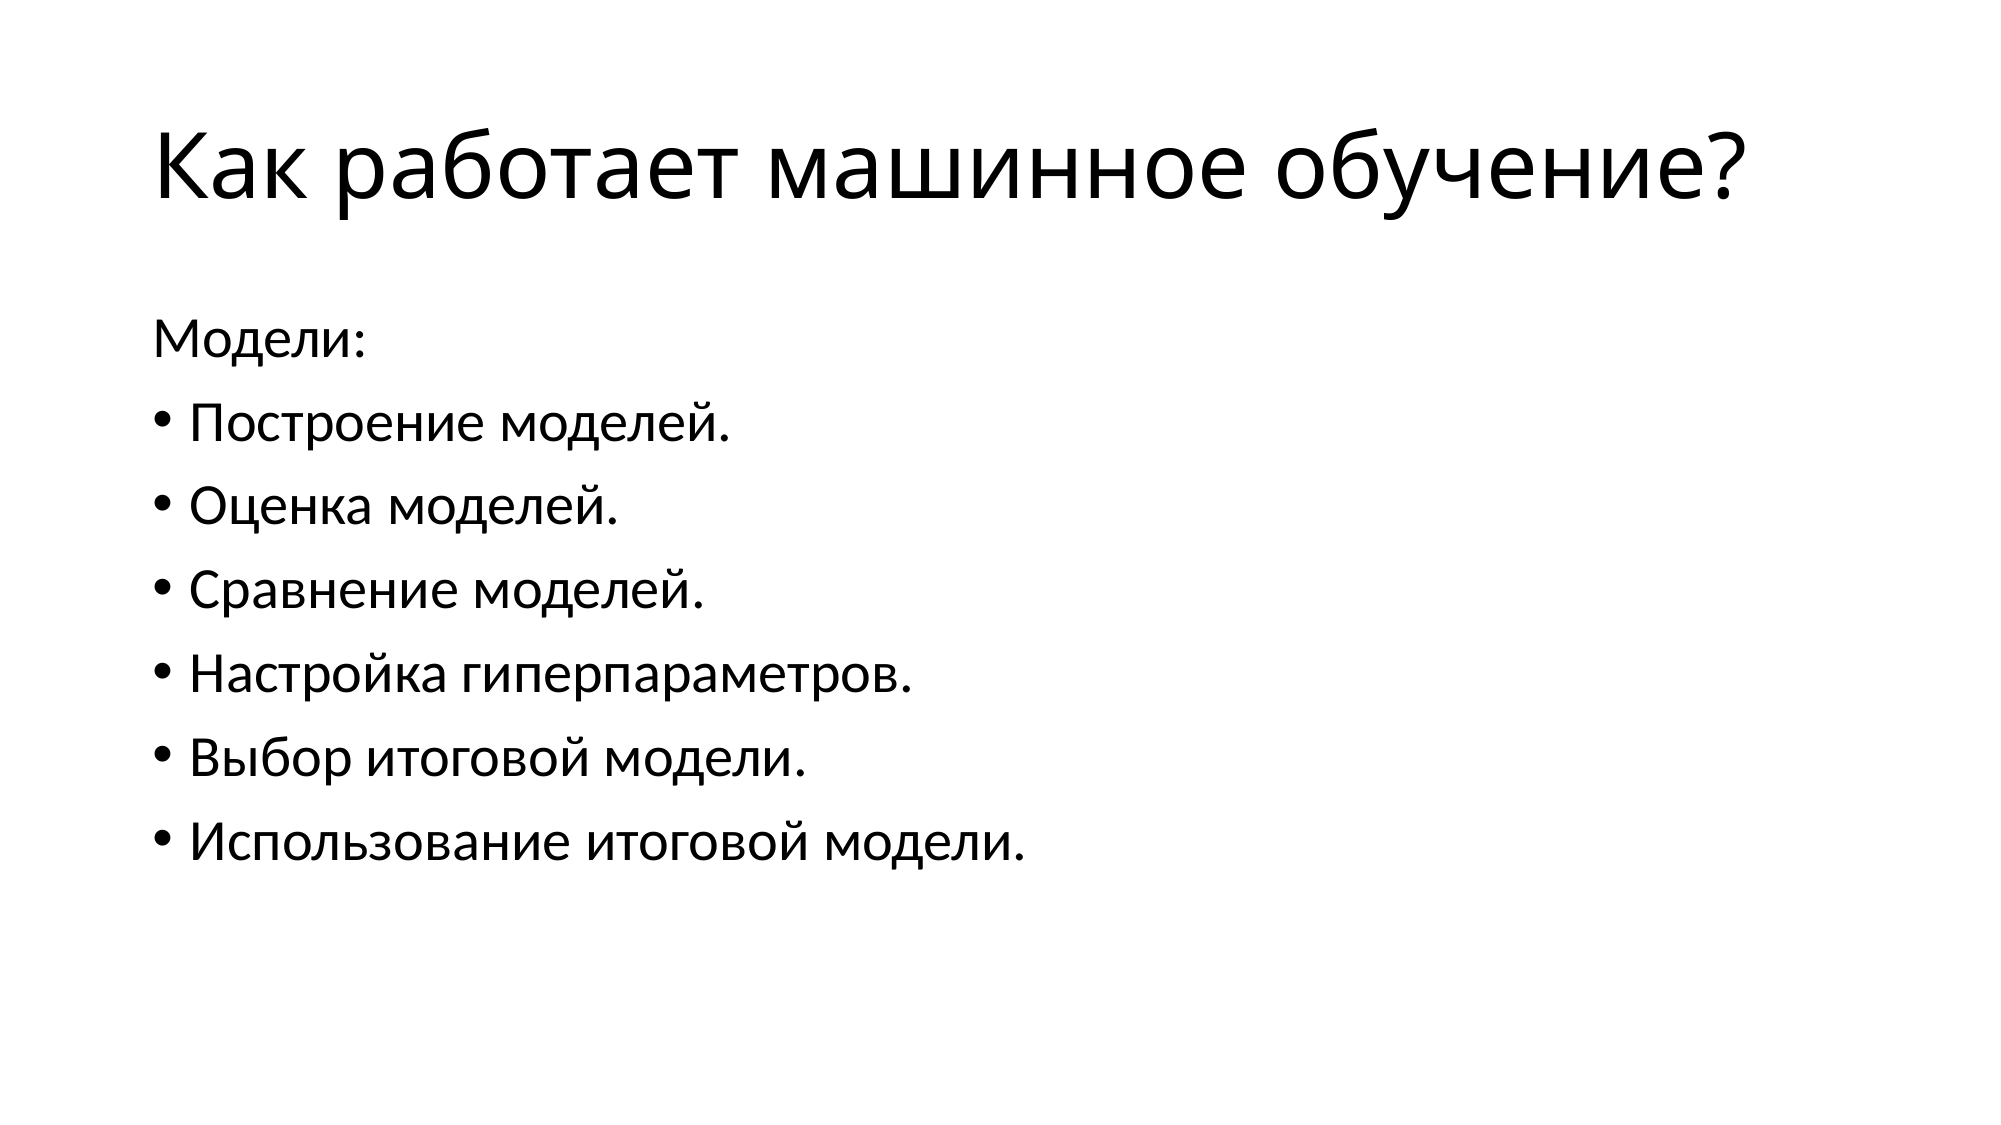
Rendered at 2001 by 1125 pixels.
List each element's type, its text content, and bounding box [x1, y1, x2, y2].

title Как работает машинное обучение? [137, 59, 1863, 278]
list Модели: Построение моделей. Оценка моделей. Сравнение моделей. Настройка гиперпараметров. Выбор итоговой модели. Использование итоговой модели. [137, 299, 1863, 1014]
